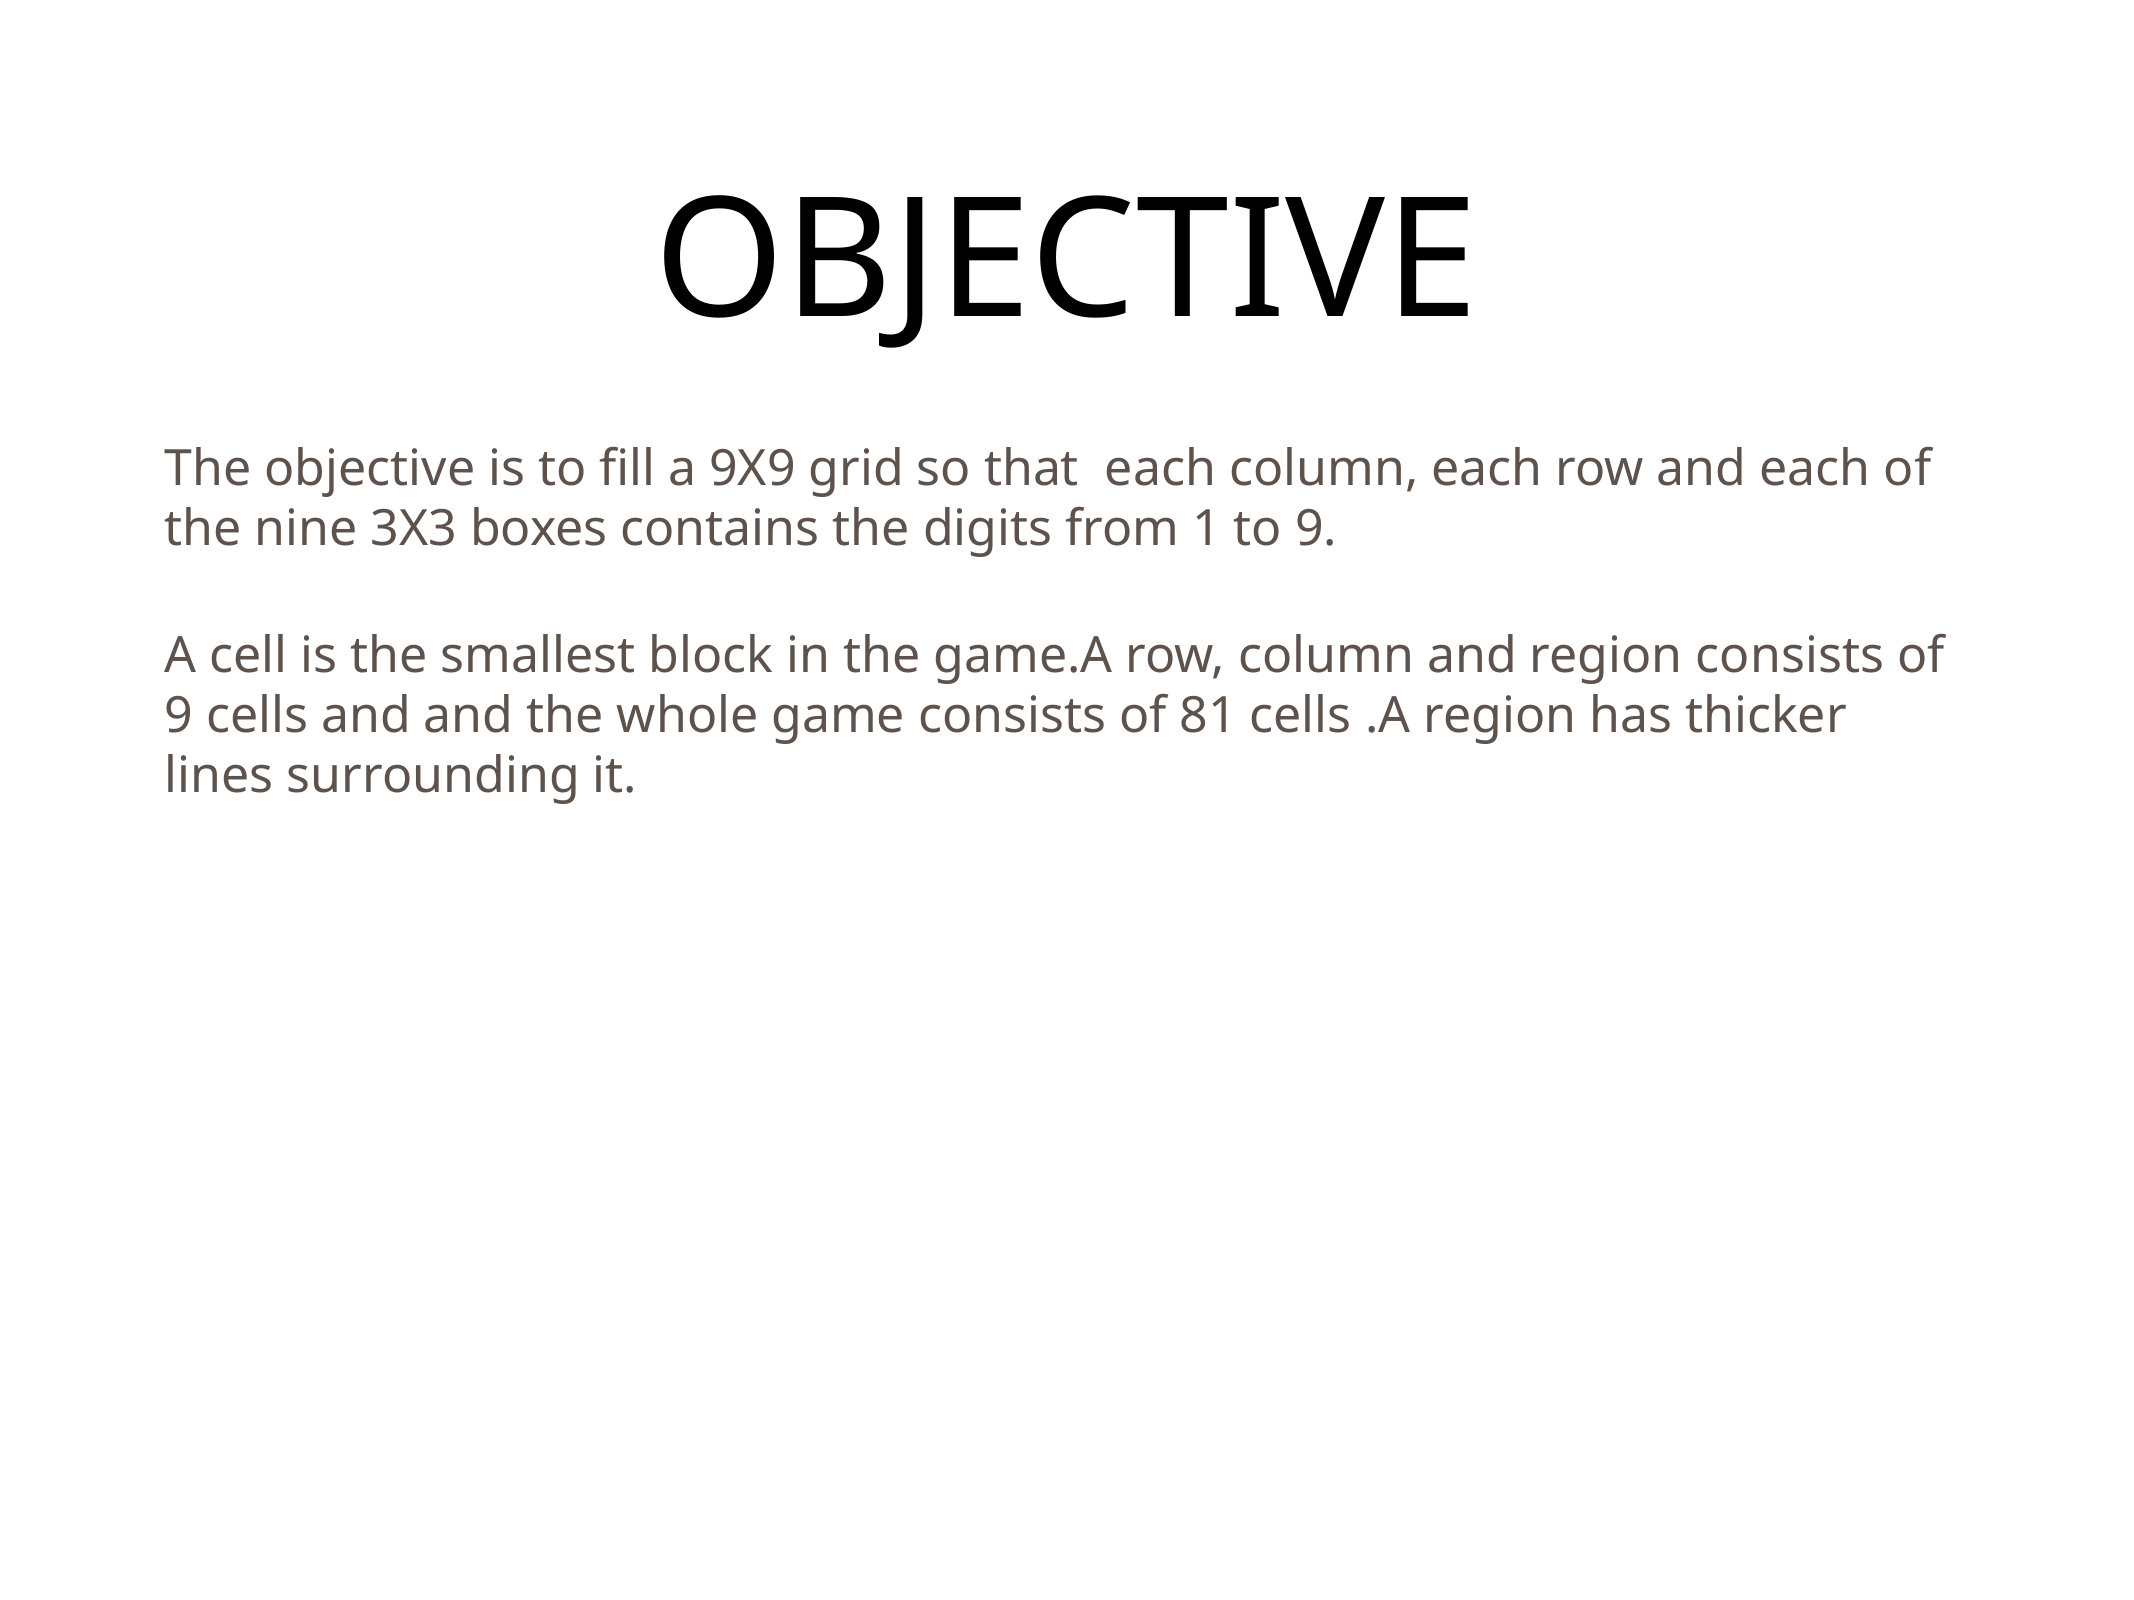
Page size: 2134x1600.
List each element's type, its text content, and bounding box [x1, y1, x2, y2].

title OBJECTIVE [155, 72, 1978, 426]
list The objective is to fill a 9X9 grid so that each column, each row and each of the nine 3X3 boxes contains the digits from 1 to 9. A cell is the smallest block in the game.A row, column and region consists of 9 cells and and the whole game consists of 81 cells .A region has thicker lines surrounding it. [155, 426, 1978, 1459]
